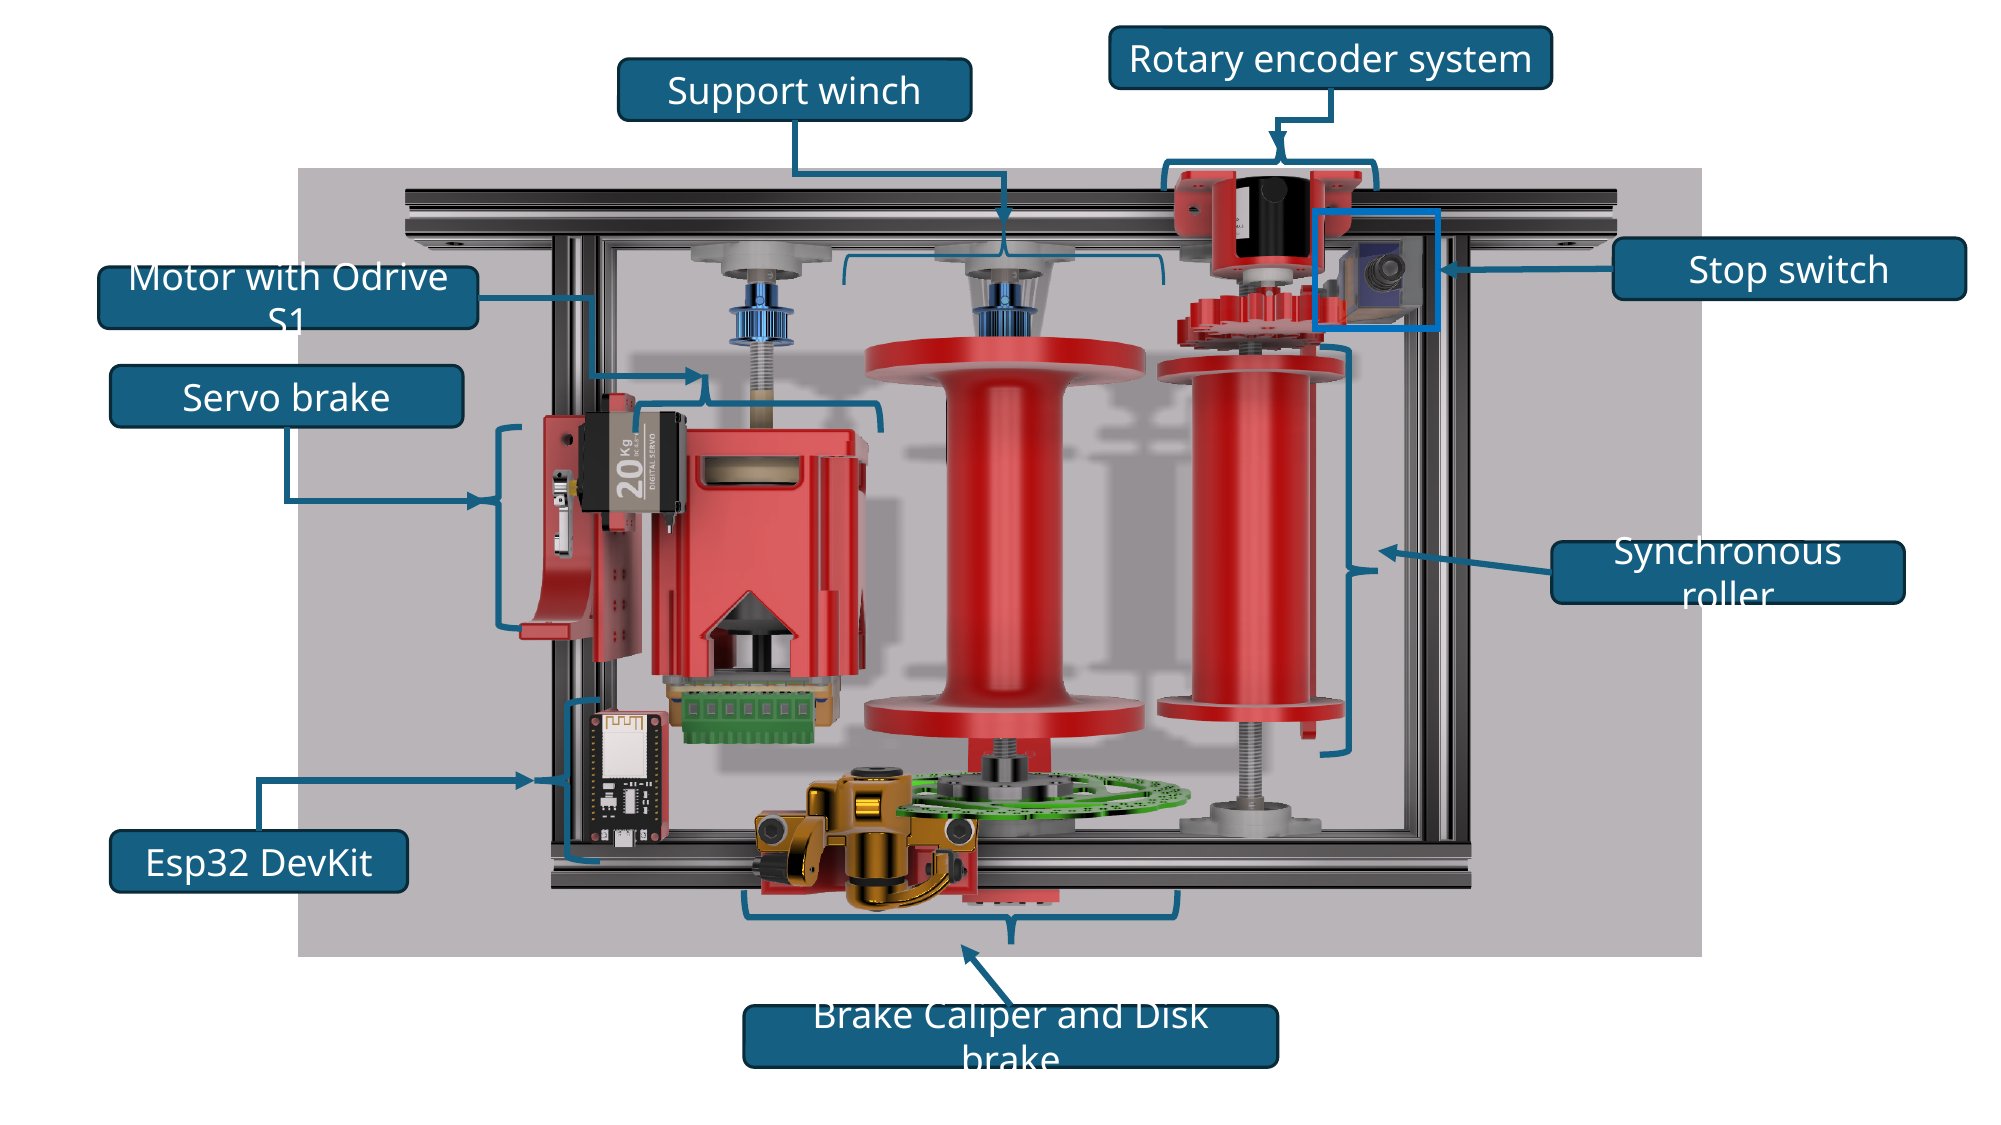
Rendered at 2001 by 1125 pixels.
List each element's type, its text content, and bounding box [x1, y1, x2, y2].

text_box Esp32 DevKit [108, 829, 298, 894]
text_box Stop switch [1702, 236, 1968, 302]
text_box Synchronous roller [1702, 540, 1906, 605]
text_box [1377, 570, 1553, 574]
text_box Support winch [616, 57, 973, 122]
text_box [1273, 92, 1336, 147]
text_box Brake Caliper and Disk brake [742, 1004, 1280, 1069]
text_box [348, 363, 424, 565]
text_box Servo brake [108, 363, 298, 429]
picture [298, 167, 1702, 958]
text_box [371, 667, 423, 944]
text_box Motor with Odrive S1 [97, 265, 298, 331]
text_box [845, 68, 953, 279]
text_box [477, 297, 705, 377]
text_box Rotary encoder system [1108, 25, 1554, 91]
text_box [1164, 147, 1377, 167]
